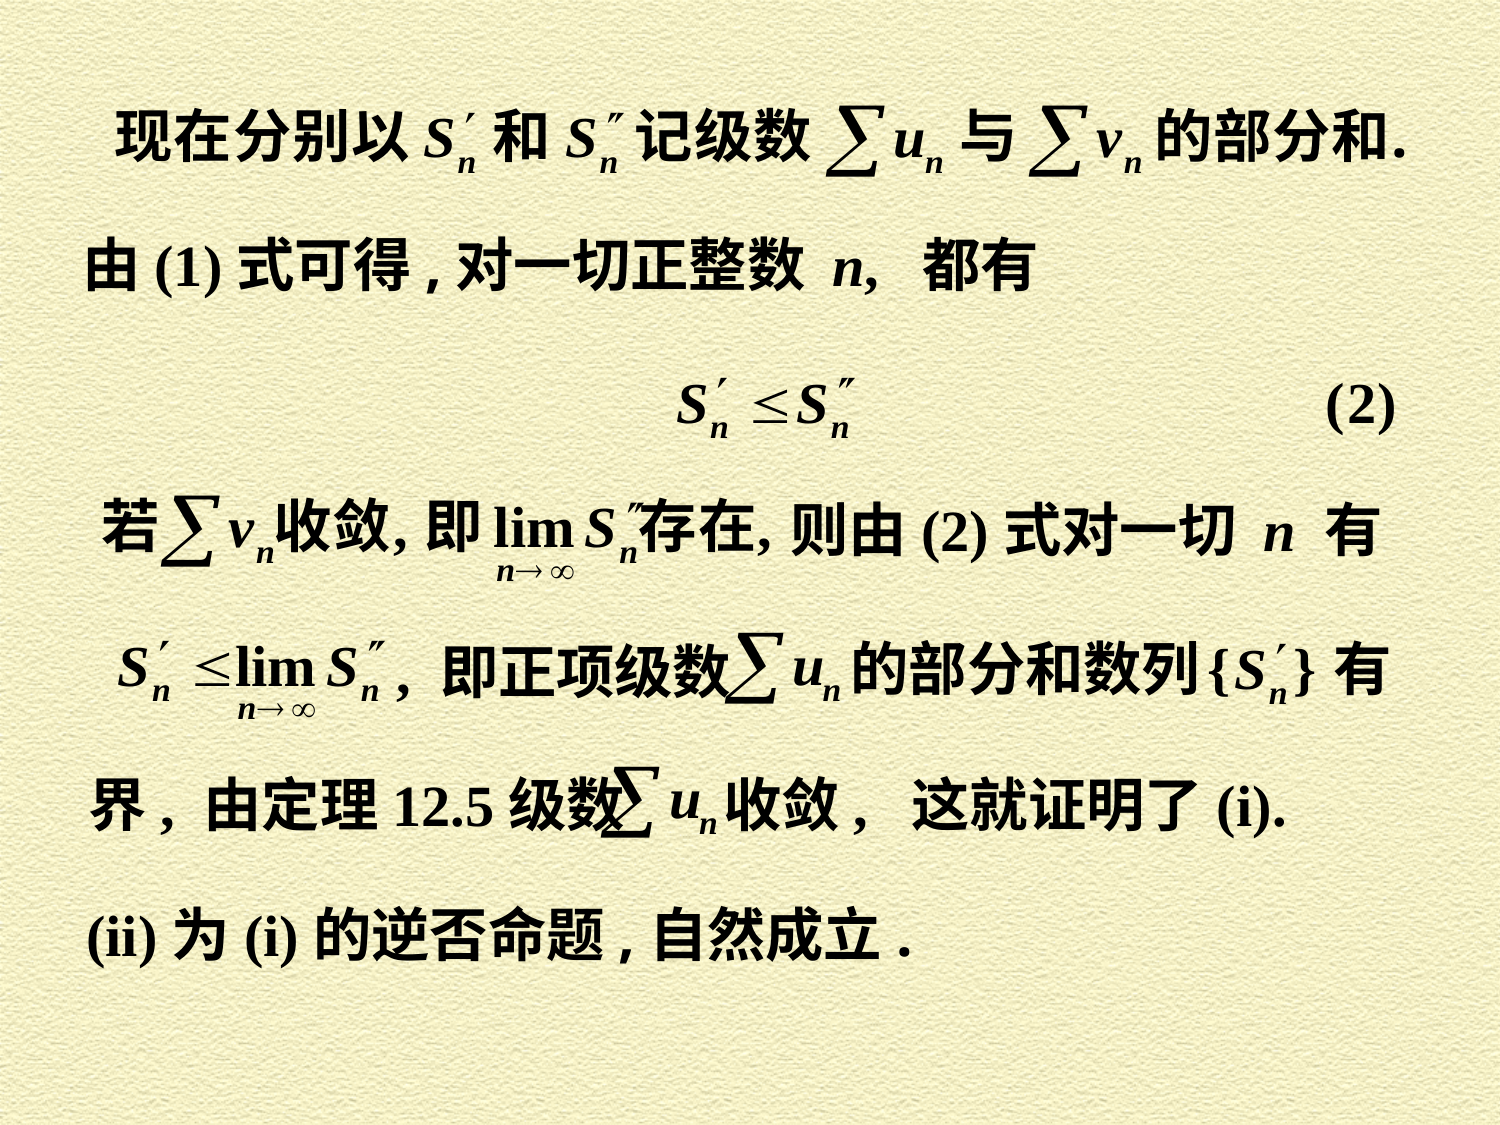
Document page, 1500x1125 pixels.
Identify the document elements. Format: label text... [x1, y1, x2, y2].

picture [0, 0, 1500, 1125]
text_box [669, 373, 1400, 444]
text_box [111, 624, 1413, 726]
text_box 由(1)式可得,对一切正整数 n, 都有 [67, 220, 1068, 305]
text_box (ii)为(i)的逆否命题,自然成立. [71, 891, 928, 976]
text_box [100, 760, 1290, 846]
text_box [112, 101, 1409, 185]
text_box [100, 485, 1392, 587]
